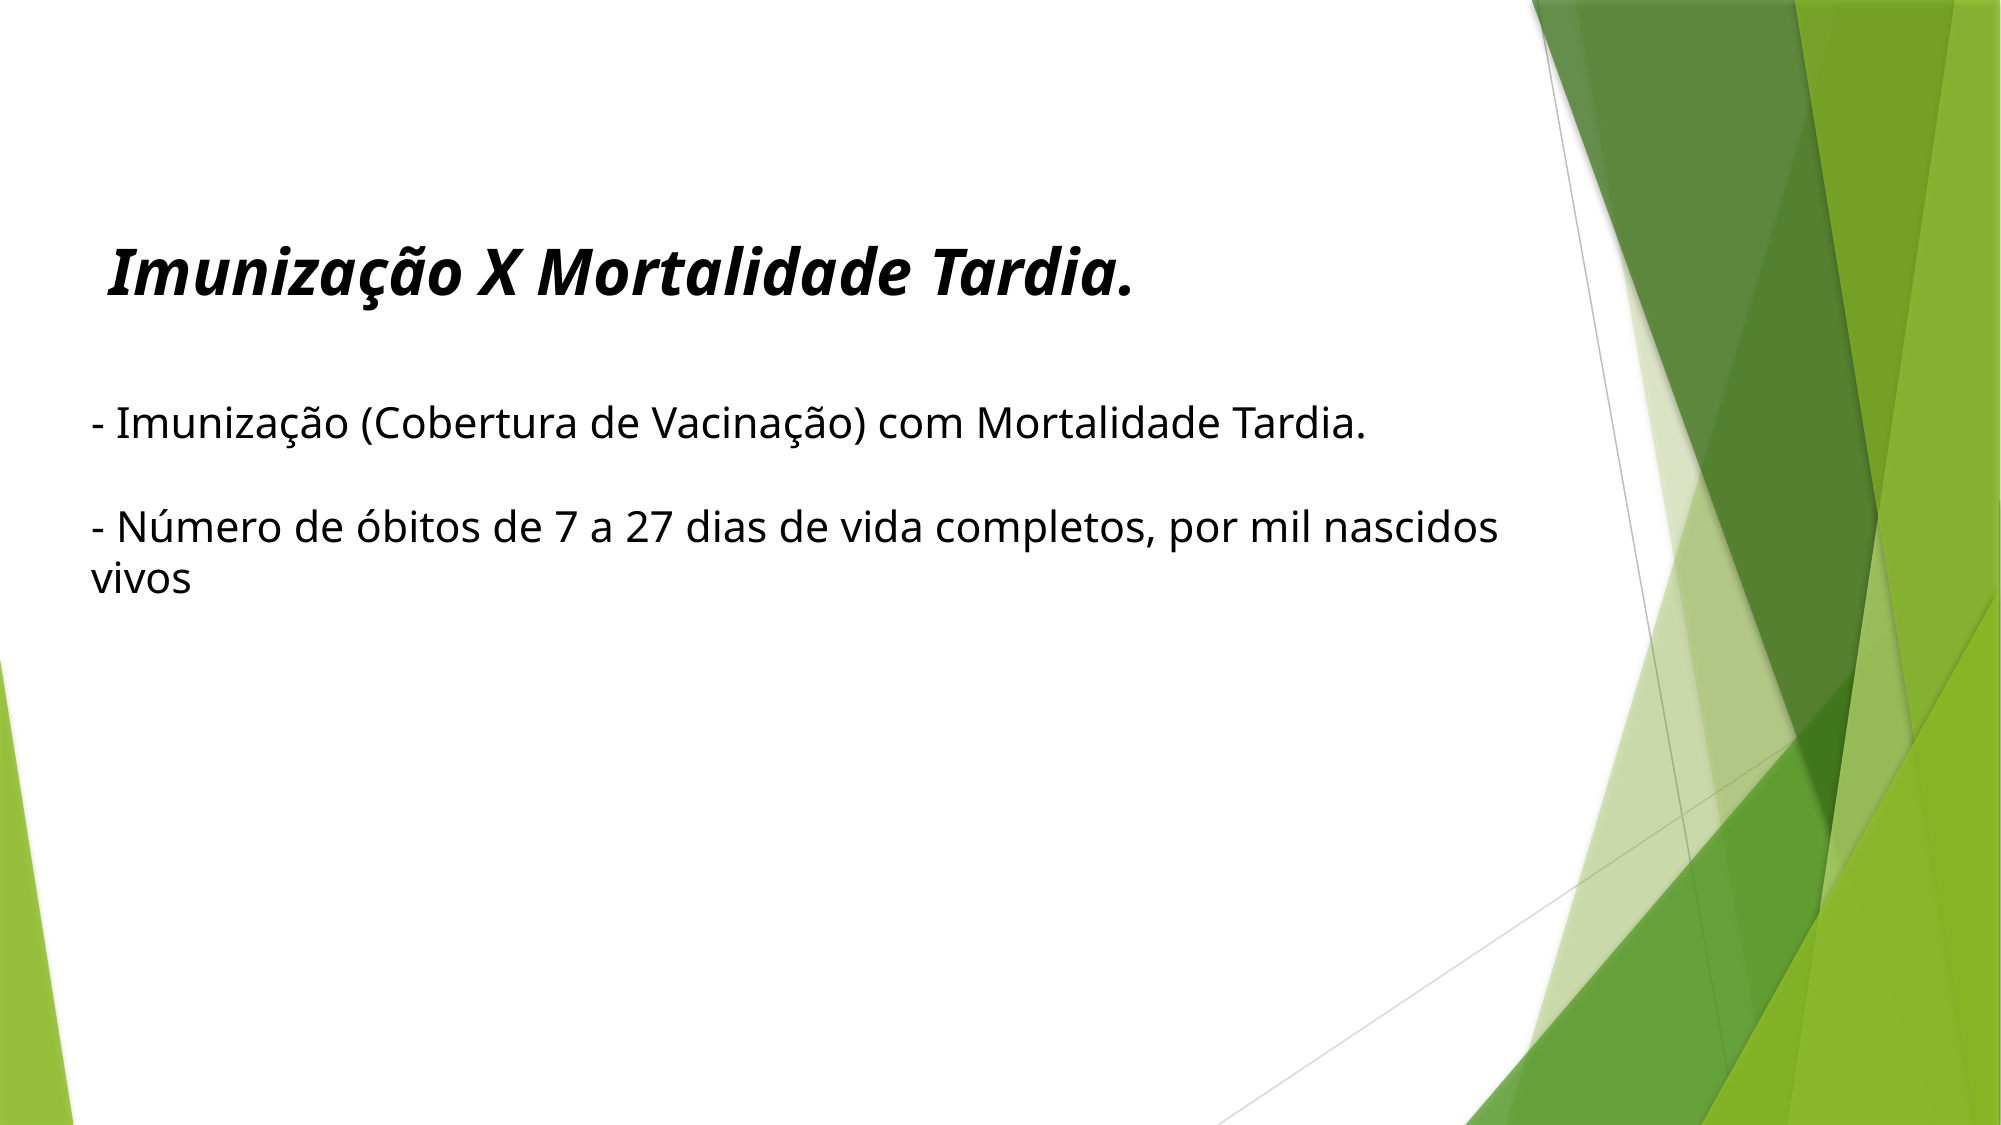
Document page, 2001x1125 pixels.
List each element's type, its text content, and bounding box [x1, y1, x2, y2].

title Imunização X Mortalidade Tardia. - Imunização (Cobertura de Vacinação) com Mortalidade Tardia. - Número de óbitos de 7 a 27 dias de vida completos, por mil nascidos vivos [75, 216, 1570, 767]
